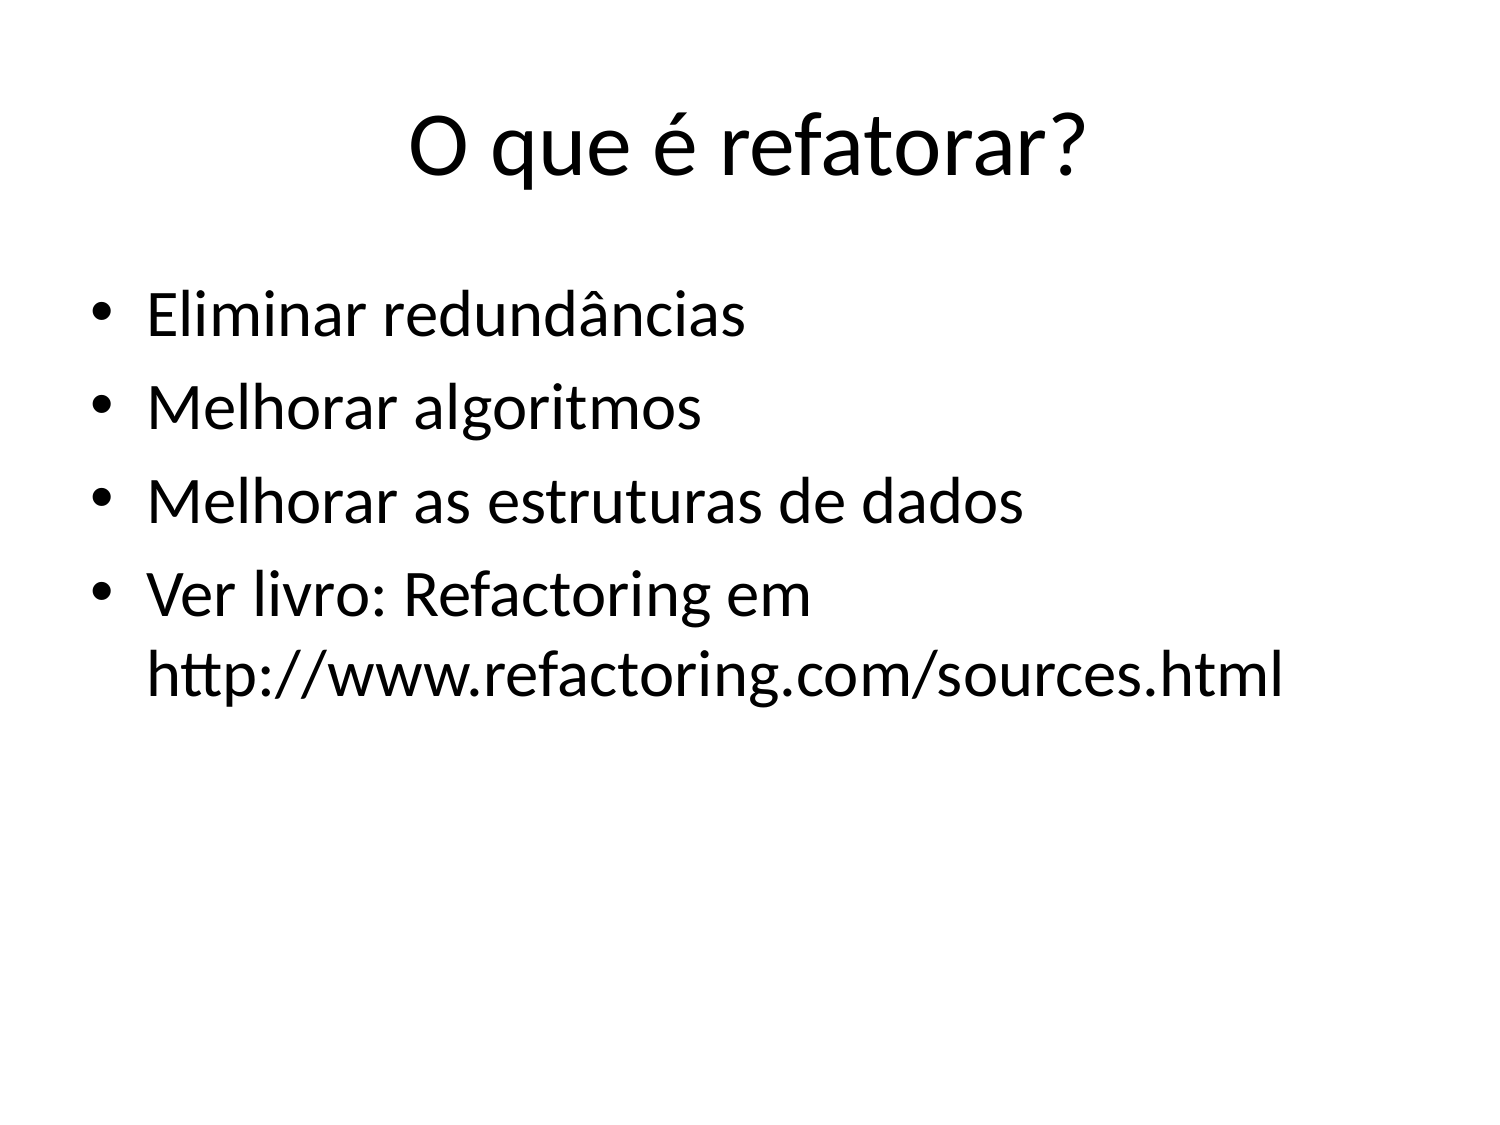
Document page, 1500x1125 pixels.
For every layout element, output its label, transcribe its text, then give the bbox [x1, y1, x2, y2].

list Eliminar redundâncias Melhorar algoritmos Melhorar as estruturas de dados Ver livro: Refactoring em http://www.refactoring.com/sources.html [75, 262, 1425, 1005]
title O que é refatorar? [75, 45, 1425, 233]
